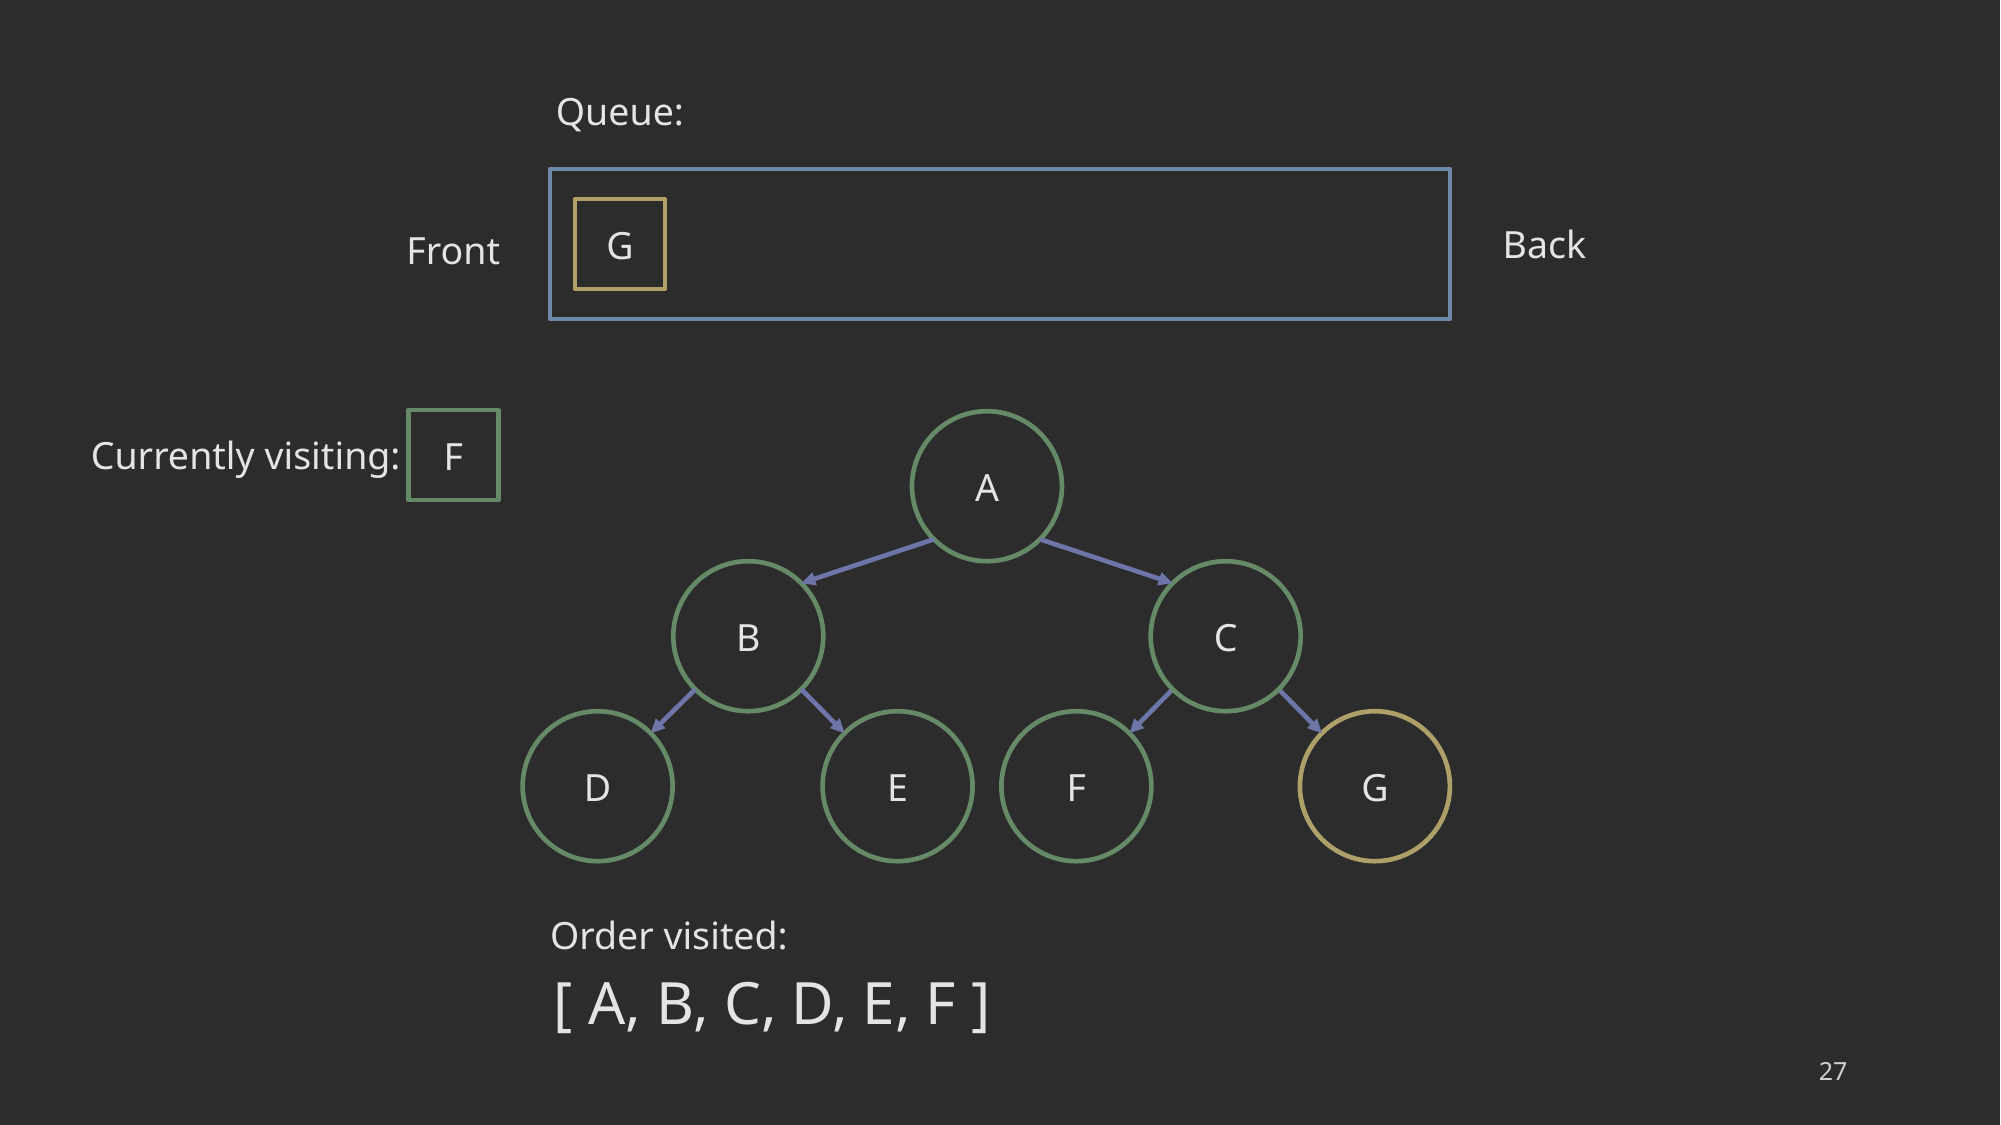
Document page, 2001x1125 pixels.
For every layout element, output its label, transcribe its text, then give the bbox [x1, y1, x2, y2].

text_box Back [1488, 213, 1601, 274]
text_box [549, 169, 1450, 320]
text_box G [1299, 711, 1450, 862]
text_box B [673, 561, 824, 712]
text_box A [911, 411, 1062, 562]
text_box Queue: [541, 80, 699, 141]
text_box Order visited: [535, 904, 803, 965]
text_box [800, 538, 935, 584]
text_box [1128, 688, 1174, 734]
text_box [1039, 538, 1174, 584]
slide_number 27 [1412, 1042, 1863, 1103]
text_box Front [391, 219, 515, 280]
text_box E [822, 711, 973, 862]
text_box Currently visiting: [76, 424, 408, 485]
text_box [1278, 688, 1323, 734]
text_box D [522, 711, 673, 862]
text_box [650, 688, 696, 734]
text_box F [408, 410, 499, 501]
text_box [800, 688, 846, 734]
text_box G [574, 199, 665, 290]
text_box C [1150, 561, 1301, 712]
text_box F [1001, 711, 1152, 862]
text_box [ A, B, C, D, E, F ] [539, 958, 1006, 1044]
